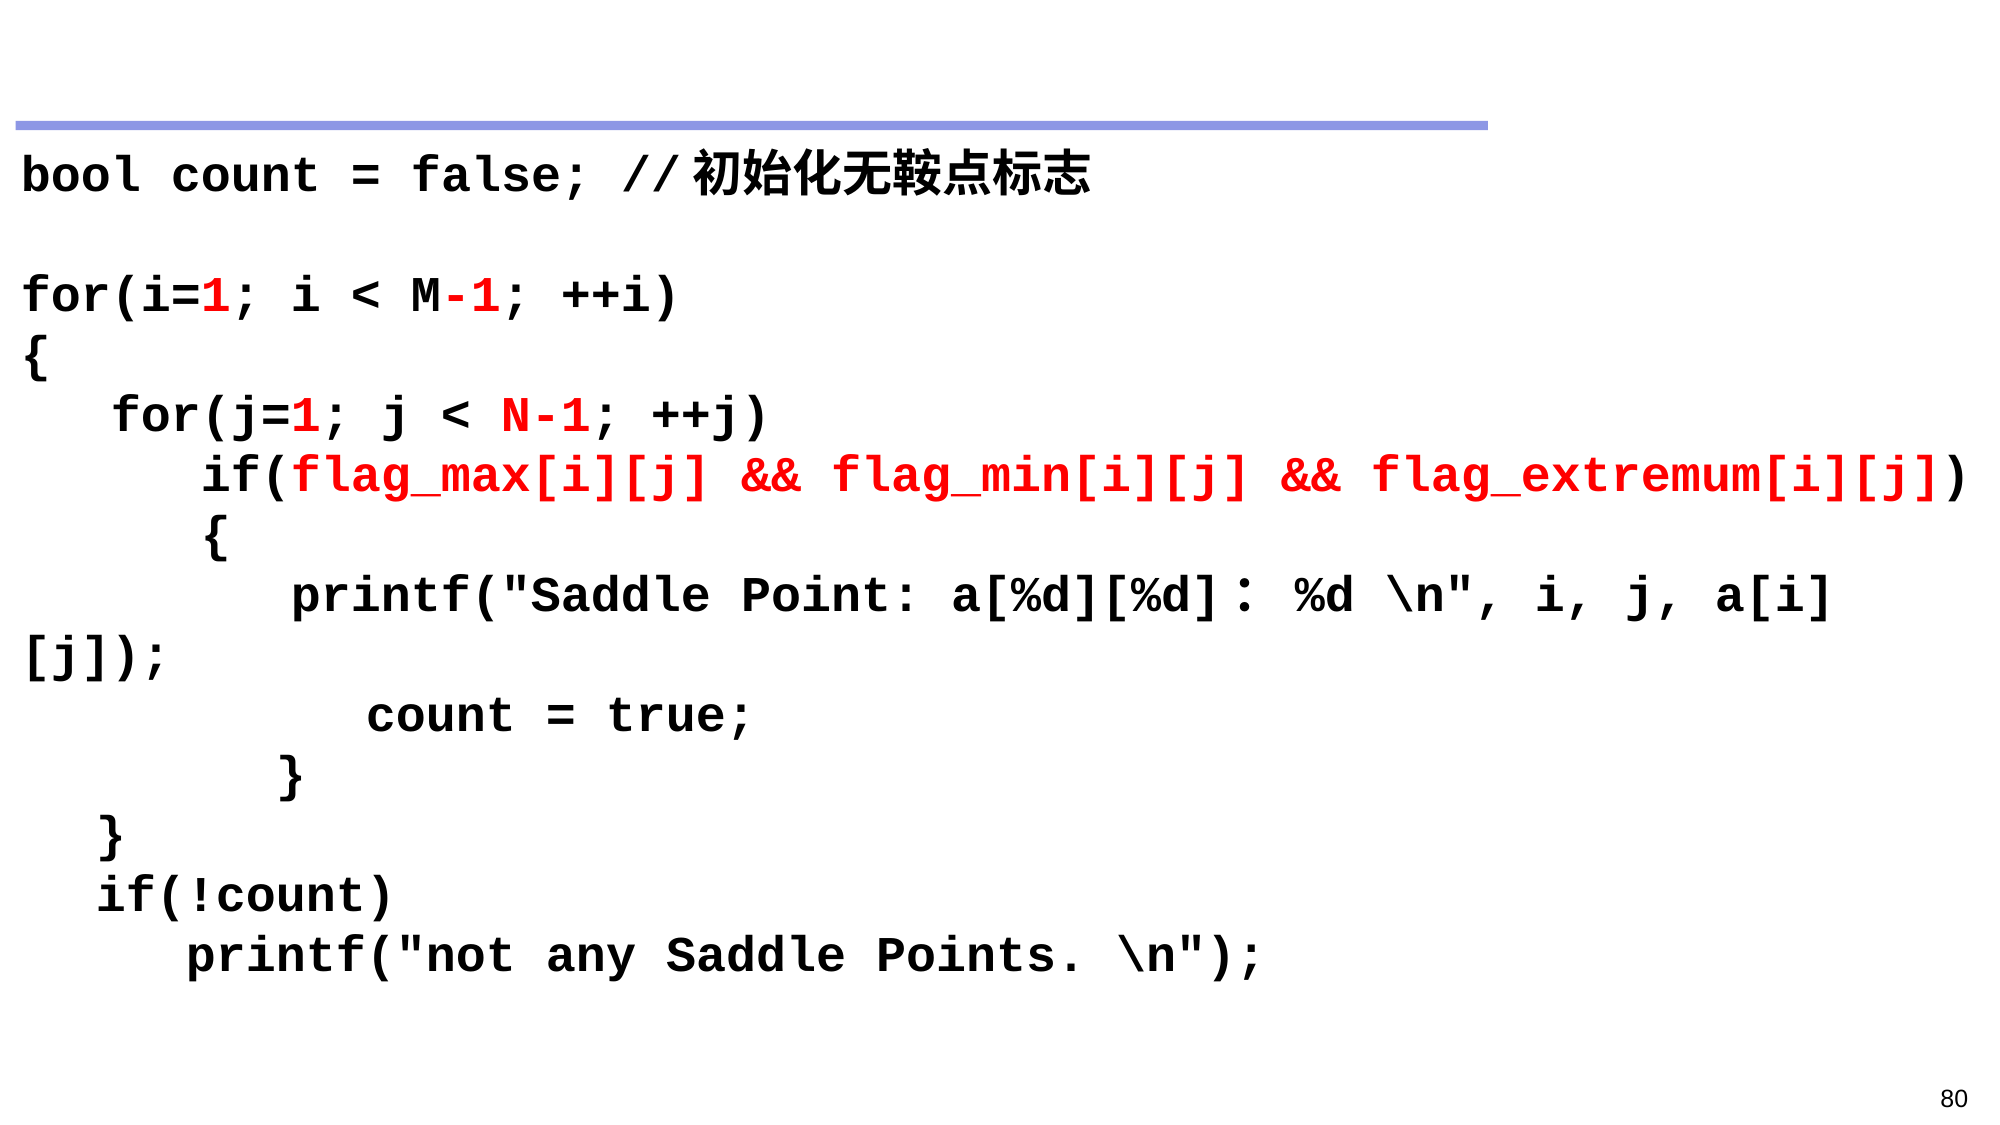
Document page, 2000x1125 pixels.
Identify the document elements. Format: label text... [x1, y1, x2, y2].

text_box bool count = false; //初始化无鞍点标志 for(i=1; i < M-1; ++i) { for(j=1; j < N-1; ++j) if(flag_max[i][j] && flag_min[i][j] && flag_extremum[i][j]) { printf("Saddle Point: a[%d][%d]：%d \n", i, j, a[i][j]); count = true; } } if(!count) printf("not any Saddle Points. \n"); [6, 134, 1990, 989]
text_box 80 [1786, 1074, 1984, 1113]
